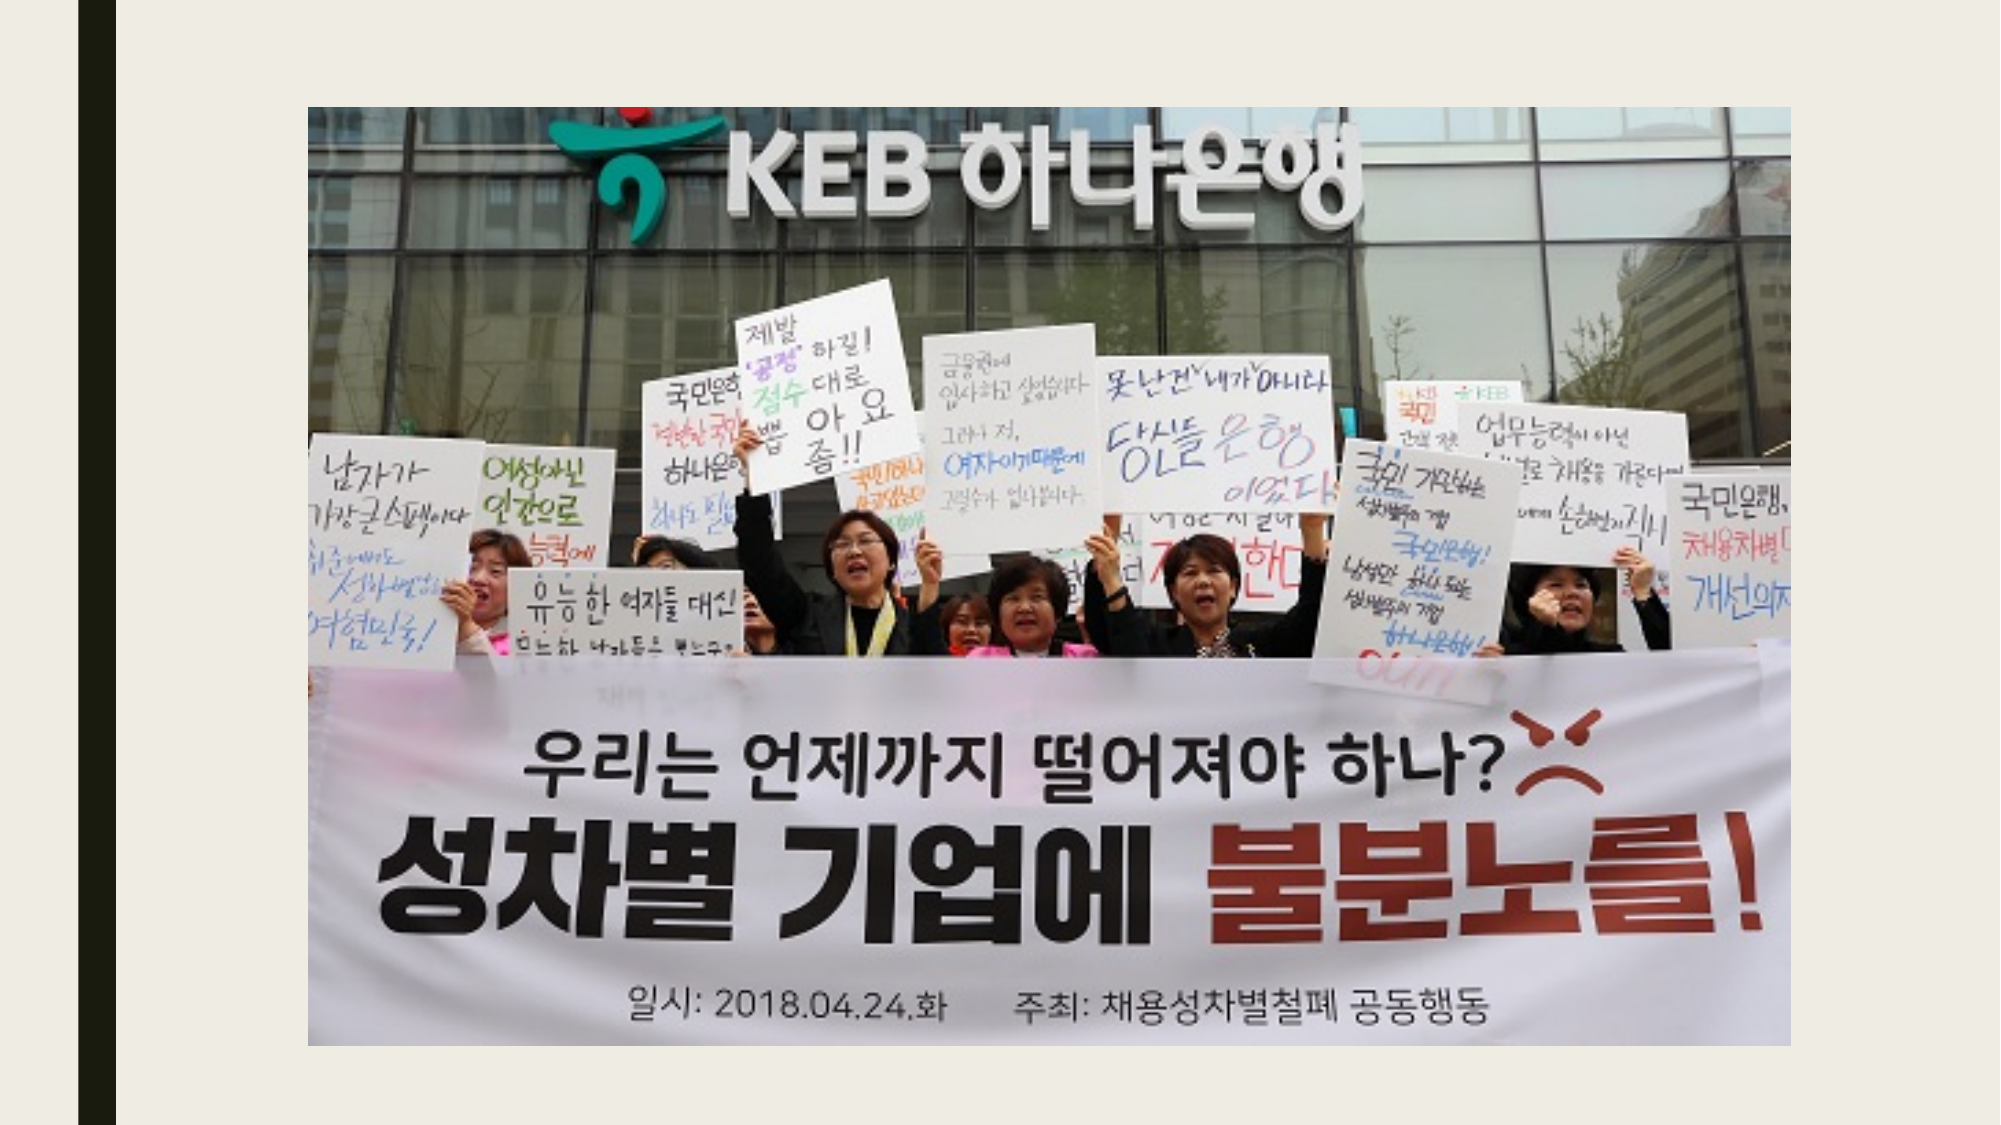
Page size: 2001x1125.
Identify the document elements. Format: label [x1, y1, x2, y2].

list [308, 107, 1791, 1046]
